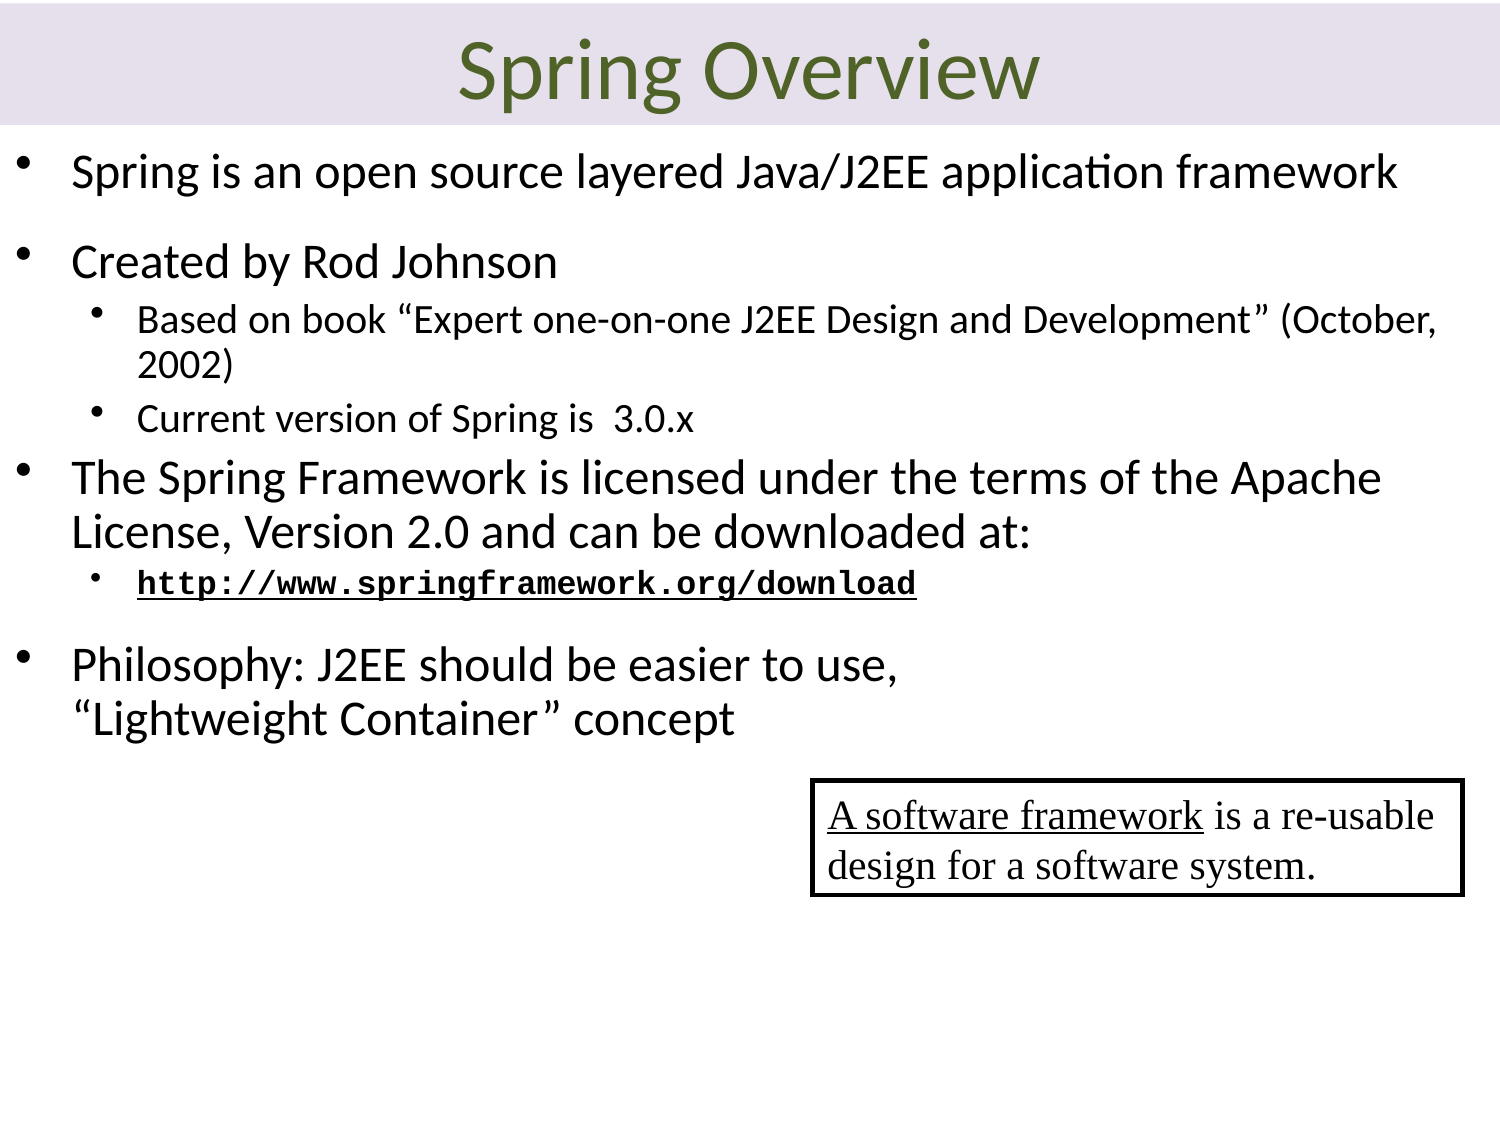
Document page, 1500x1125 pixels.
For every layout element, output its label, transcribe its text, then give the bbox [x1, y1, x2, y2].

title Spring Overview [0, 3, 1500, 125]
list Spring is an open source layered Java/J2EE application framework Created by Rod Johnson Based on book “Expert one-on-one J2EE Design and Development” (October, 2002) Current version of Spring is 3.0.x The Spring Framework is licensed under the terms of the Apache License, Version 2.0 and can be downloaded at: http://www.springframework.org/download Philosophy: J2EE should be easier to use, “Lightweight Container” concept [0, 137, 1500, 1125]
text_box A software framework is a re-usable design for a software system. [812, 780, 1463, 895]
